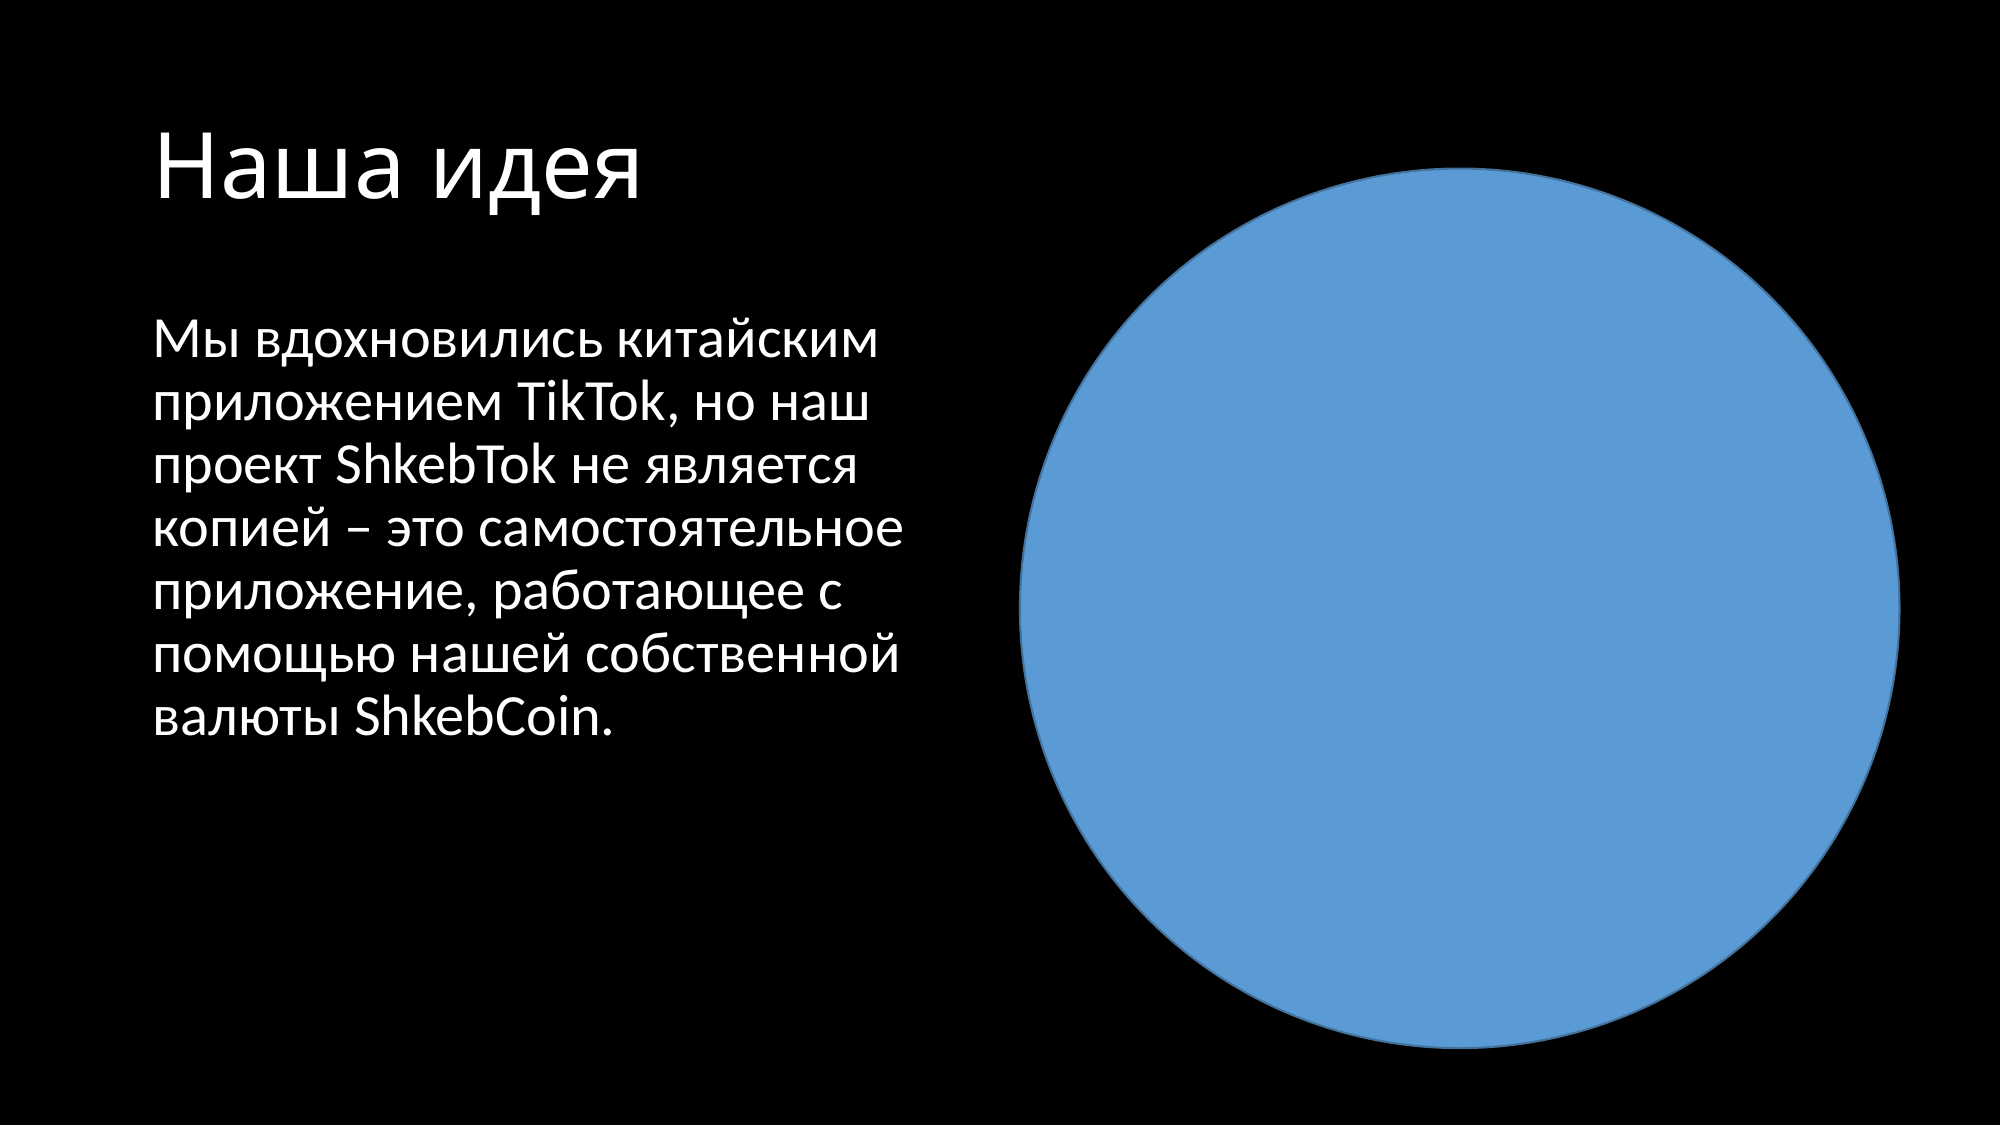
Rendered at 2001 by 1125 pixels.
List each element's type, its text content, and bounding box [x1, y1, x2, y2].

list Мы вдохновились китайским приложением TikTok, но наш проект ShkebTok не является копией – это самостоятельное приложение, работающее с помощью нашей собственной валюты ShkebCoin. [137, 299, 943, 1014]
title Наша идея [137, 59, 1863, 278]
text_box [1018, 167, 1901, 1050]
